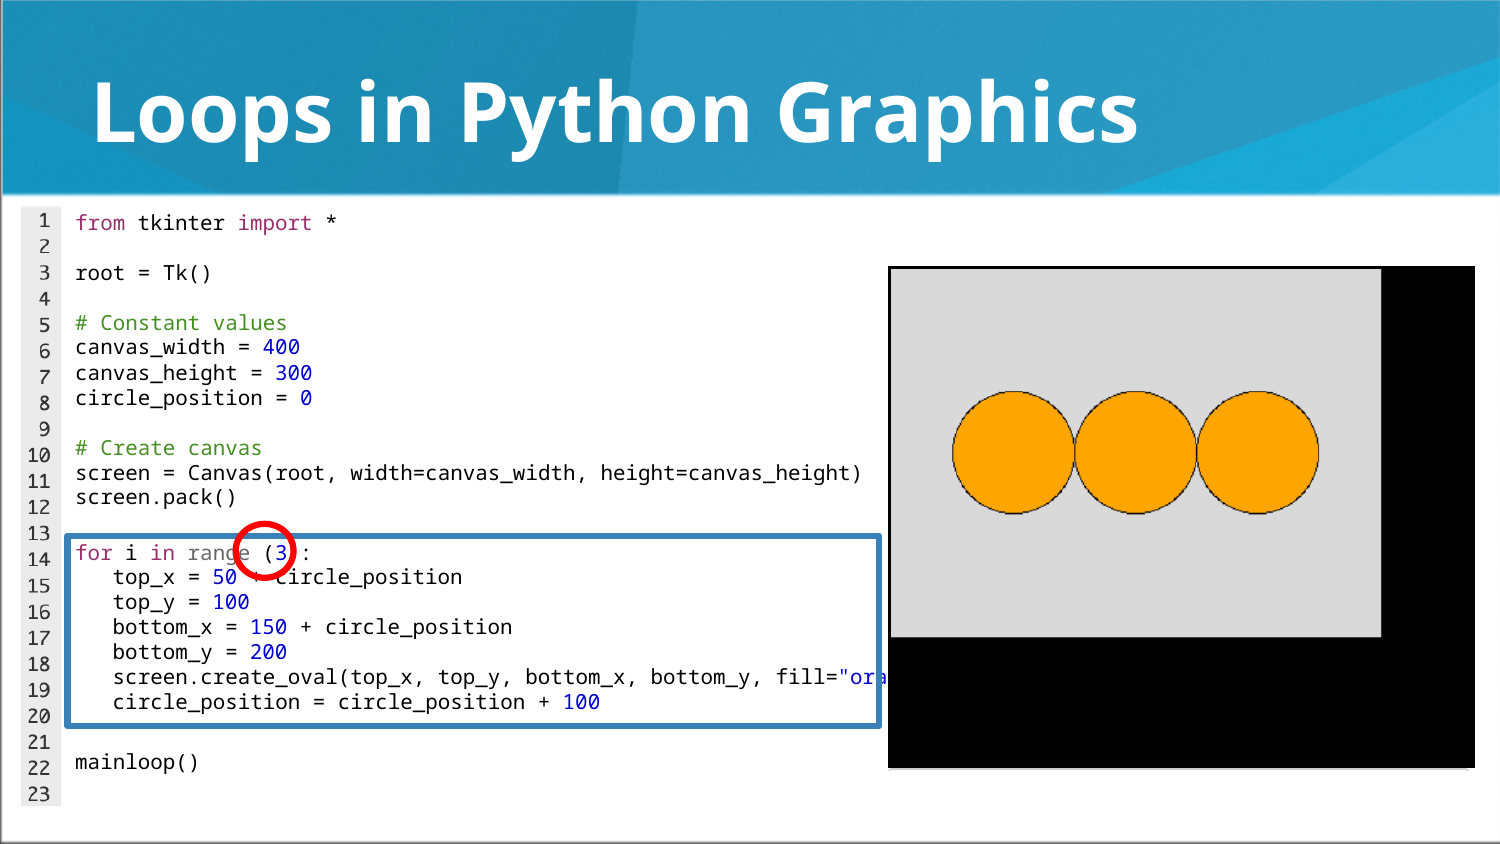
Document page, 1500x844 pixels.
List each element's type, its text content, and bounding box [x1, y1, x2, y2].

text_box [67, 535, 880, 726]
title Loops in Python Graphics [75, 33, 1425, 175]
text_box from tkinter import * root = Tk() # Constant values canvas_width = 400 canvas_height = 300 circle_position = 0 # Create canvas screen = Canvas(root, width=canvas_width, height=canvas_height) screen.pack() for i in range (3): top_x = 50 + circle_position top_y = 100 bottom_x = 150 + circle_position bottom_y = 200 screen.create_oval(top_x, top_y, bottom_x, bottom_y, fill="orange") circle_position = circle_position + 100 mainloop() [60, 194, 1386, 801]
text_box [235, 523, 294, 578]
picture [0, 0, 1500, 844]
